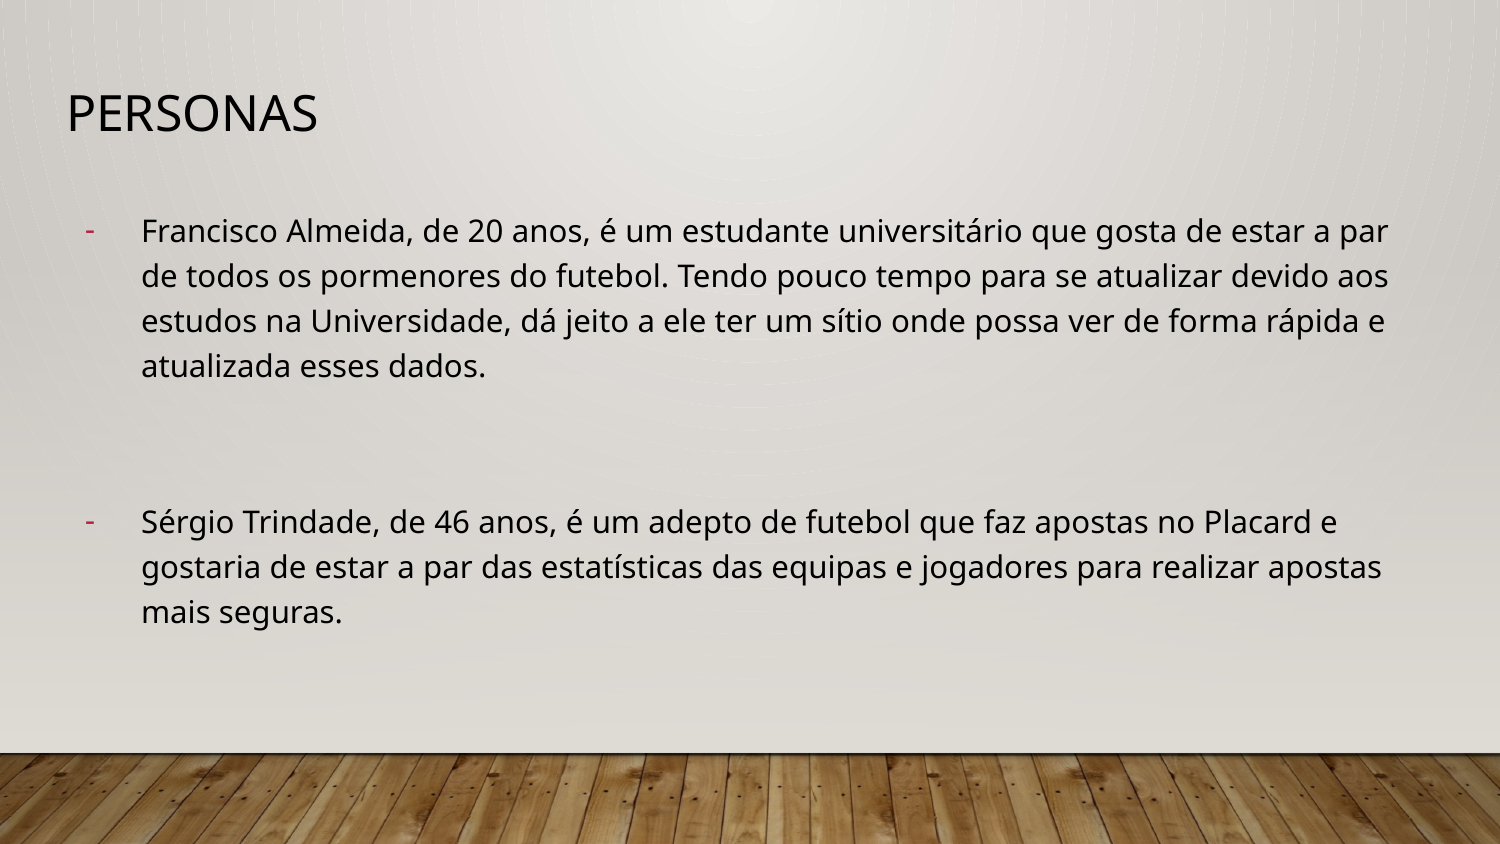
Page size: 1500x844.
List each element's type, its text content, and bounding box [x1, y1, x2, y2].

list Francisco Almeida, de 20 anos, é um estudante universitário que gosta de estar a par de todos os pormenores do futebol. Tendo pouco tempo para se atualizar devido aos estudos na Universidade, dá jeito a ele ter um sítio onde possa ver de forma rápida e atualizada esses dados. Sérgio Trindade, de 46 anos, é um adepto de futebol que faz apostas no Placard e gostaria de estar a par das estatísticas das equipas e jogadores para realizar apostas mais seguras. [51, 189, 1449, 750]
title Personas [51, 72, 1449, 167]
picture [0, 753, 1500, 844]
